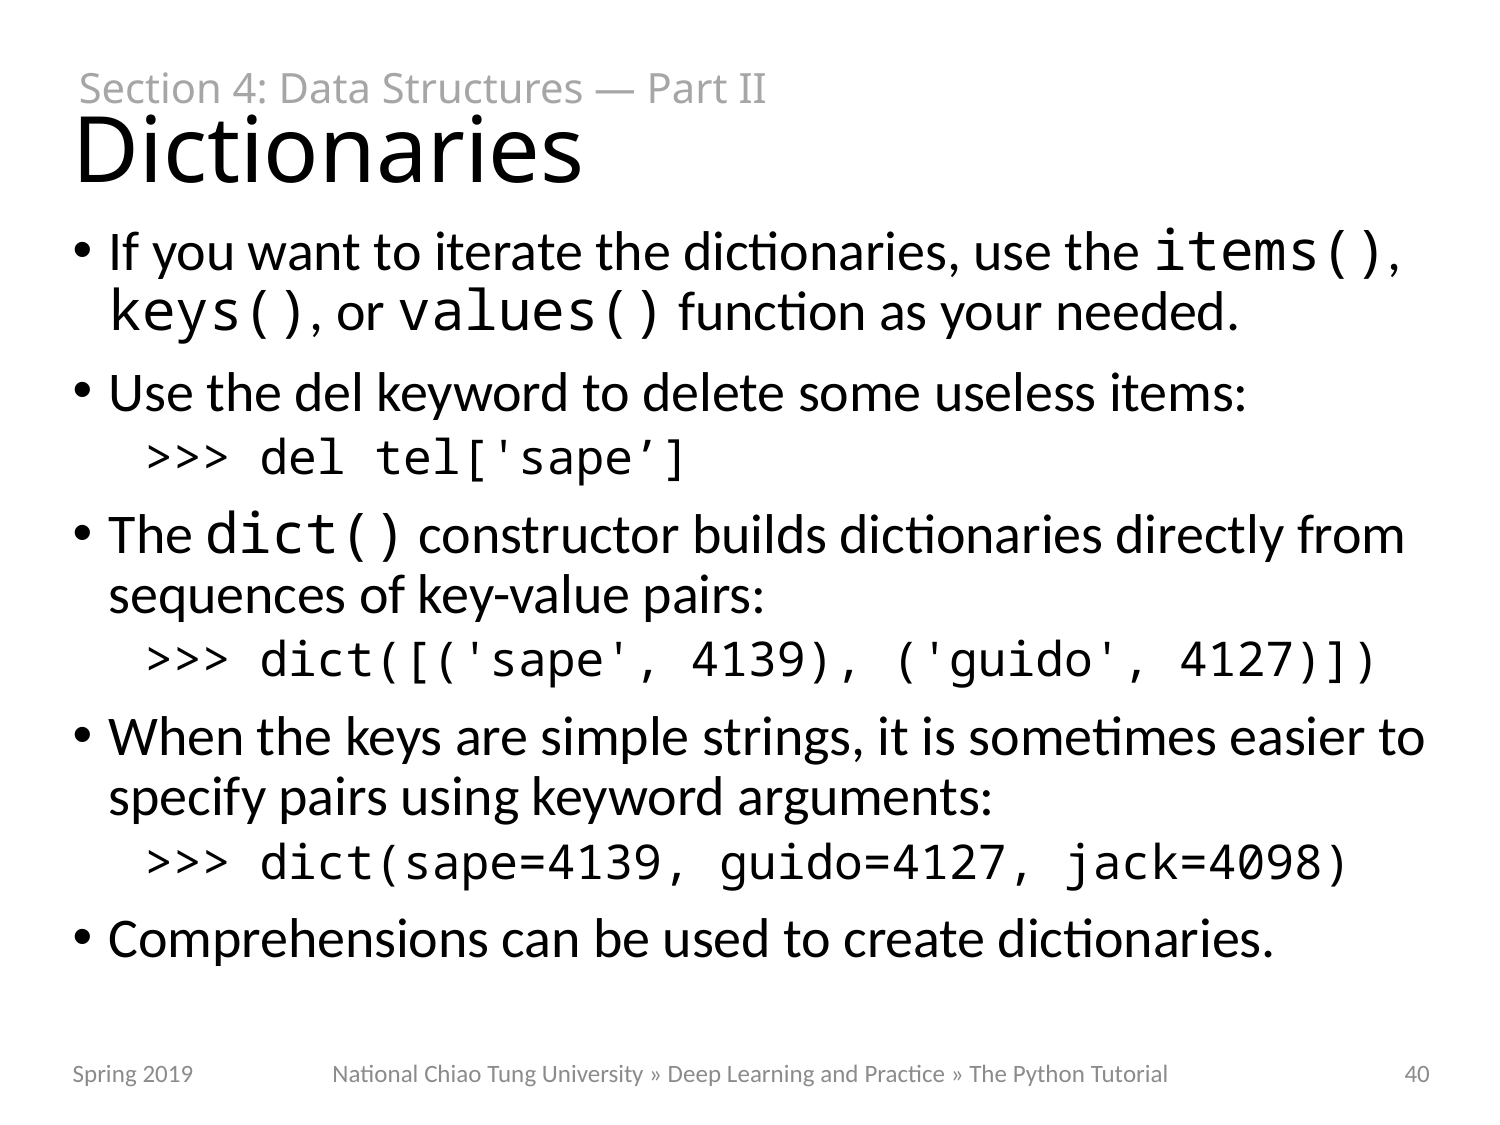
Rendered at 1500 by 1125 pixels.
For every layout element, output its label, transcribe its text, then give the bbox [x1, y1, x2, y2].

slide_number Spring 2019 [57, 1042, 396, 1103]
list If you want to iterate the dictionaries, use the items(), keys(), or values() function as your needed. Use the del keyword to delete some useless items: >>> del tel['sape’] The dict() constructor builds dictionaries directly from sequences of key-value pairs: >>> dict([('sape', 4139), ('guido', 4127)]) When the keys are simple strings, it is sometimes easier to specify pairs using keyword arguments: >>> dict(sape=4139, guido=4127, jack=4098) Comprehensions can be used to create dictionaries. [57, 214, 1446, 1069]
slide_number 40 [1107, 1042, 1446, 1103]
list Section 4: Data Structures — Part II [57, 56, 1446, 124]
footer National Chiao Tung University » Deep Learning and Practice » The Python Tutorial [396, 1069, 1107, 1103]
title Dictionaries [57, 124, 1446, 214]
